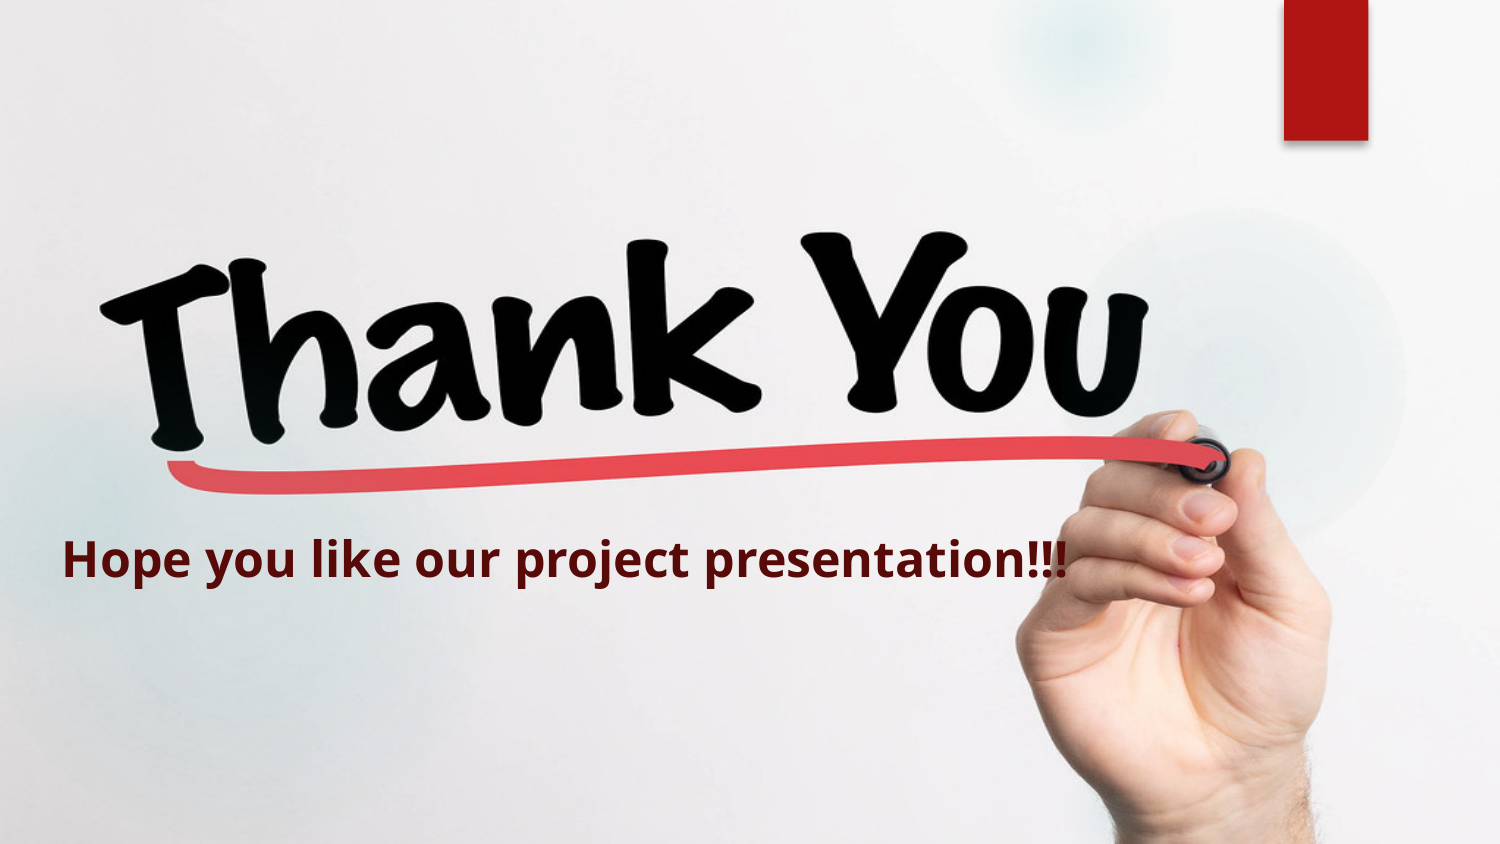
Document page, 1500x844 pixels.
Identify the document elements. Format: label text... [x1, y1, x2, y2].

picture [0, 0, 1500, 844]
list Hope you like our project presentation!!! [46, 512, 1313, 722]
